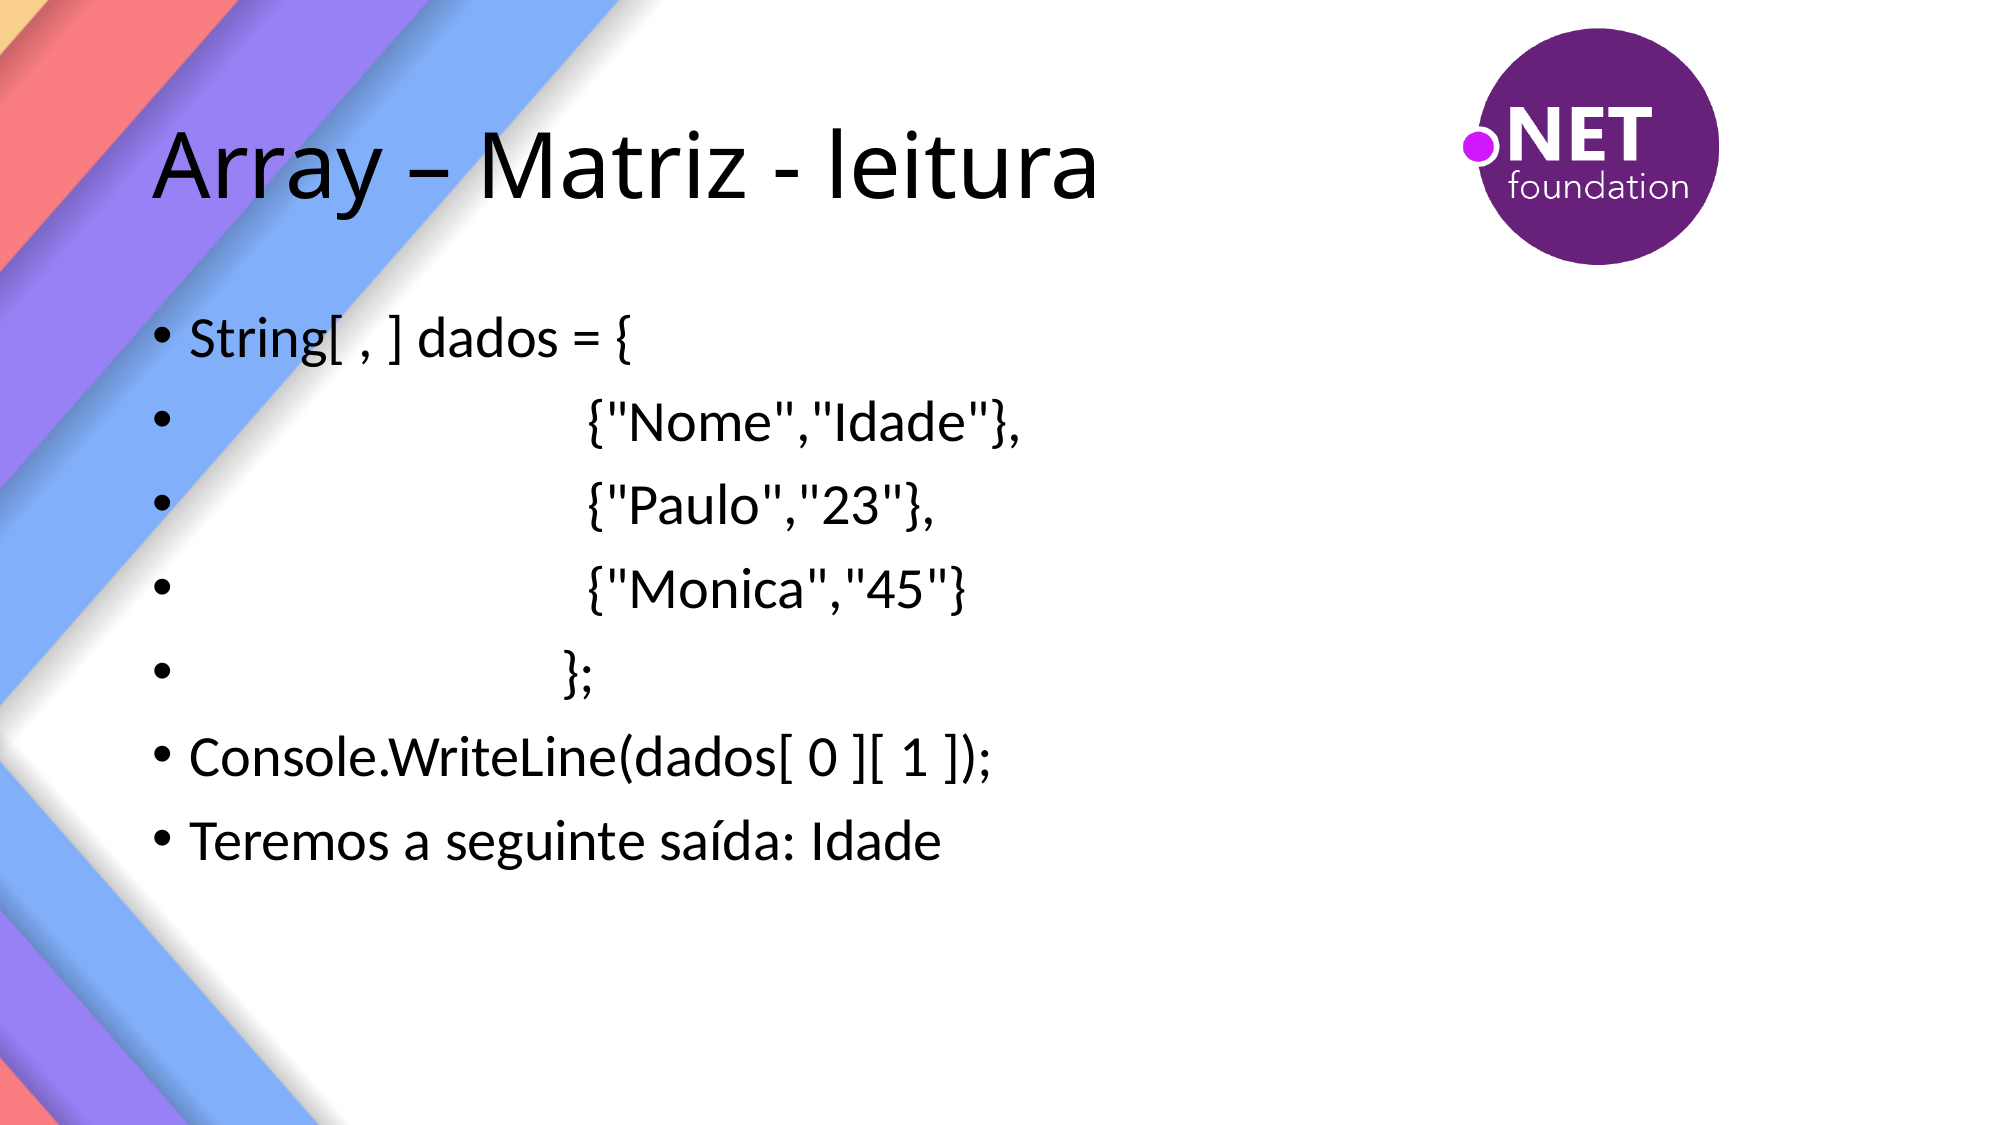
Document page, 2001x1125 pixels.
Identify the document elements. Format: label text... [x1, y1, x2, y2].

picture [1460, 20, 1720, 59]
list String[ , ] dados = { {"Nome","Idade"}, {"Paulo","23"}, {"Monica","45"} }; Console.WriteLine(dados[ 0 ][ 1 ]); Teremos a seguinte saída: Idade [137, 299, 1863, 1014]
picture [0, 0, 839, 1125]
title Array – Matriz - leitura [137, 59, 1863, 278]
